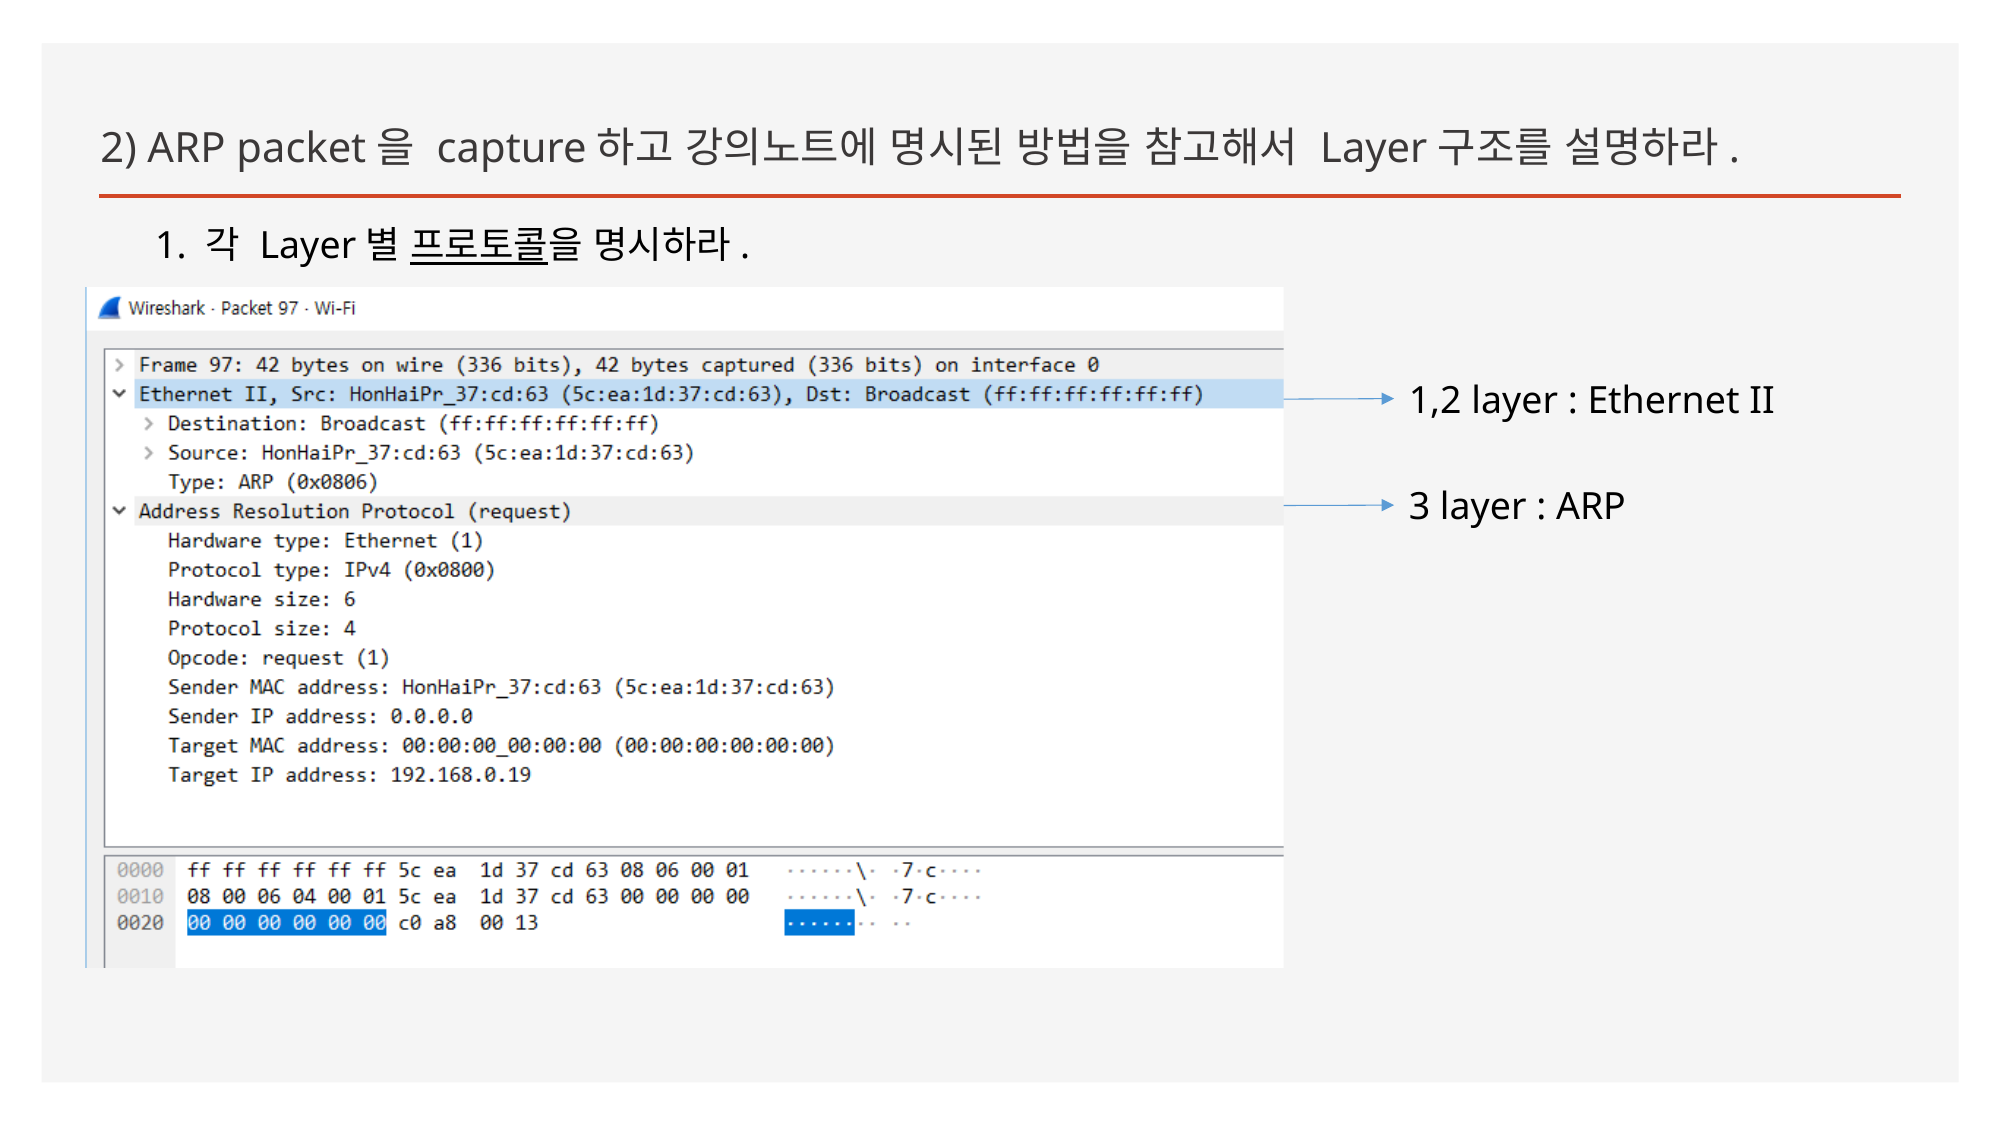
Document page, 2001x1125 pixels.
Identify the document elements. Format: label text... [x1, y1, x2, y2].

text_box 3 layer : ARP [1394, 475, 1875, 535]
text_box 1. 각 Layer별 프로토콜을 명시하라. [140, 213, 808, 274]
picture [85, 287, 1284, 968]
title 2) ARP packet을 capture하고 강의노트에 명시된 방법을 참고해서 Layer구조를 설명하라. [85, 73, 1865, 179]
text_box 1,2 layer : Ethernet II [1394, 368, 1875, 429]
